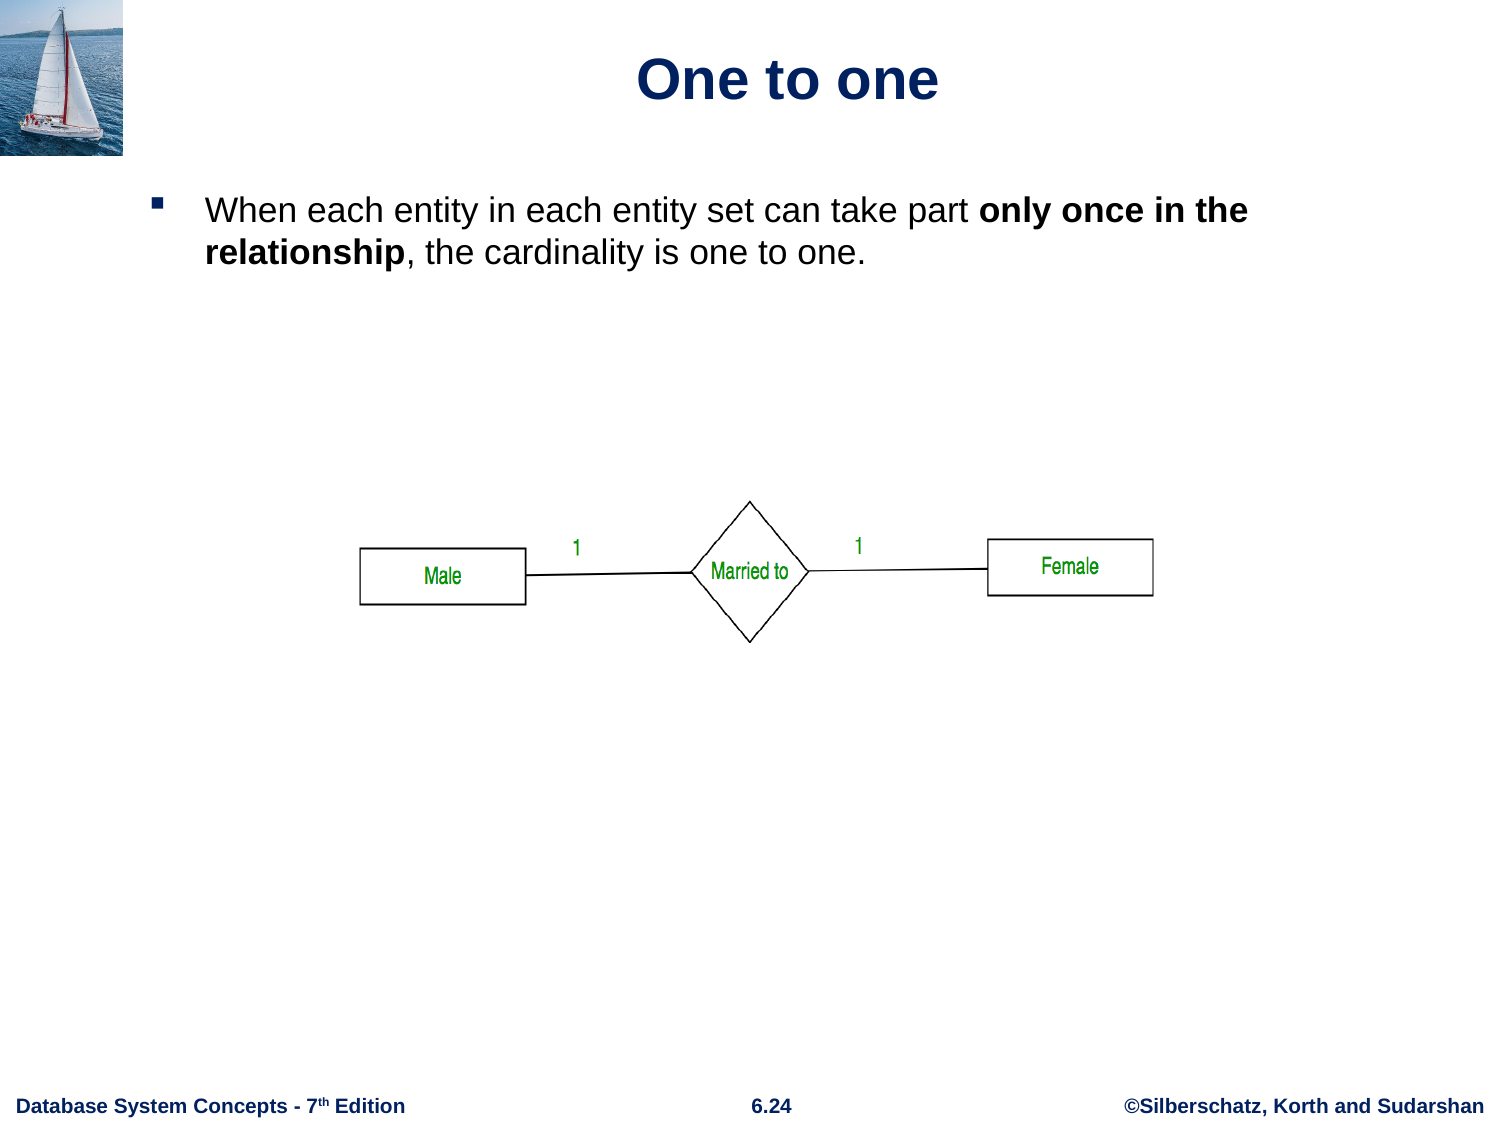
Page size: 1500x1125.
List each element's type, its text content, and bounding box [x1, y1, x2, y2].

picture [0, 0, 123, 156]
title One to one [125, 18, 1452, 120]
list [345, 481, 1168, 662]
list When each entity in each entity set can take part only once in the relationship, the cardinality is one to one. [133, 179, 1347, 984]
